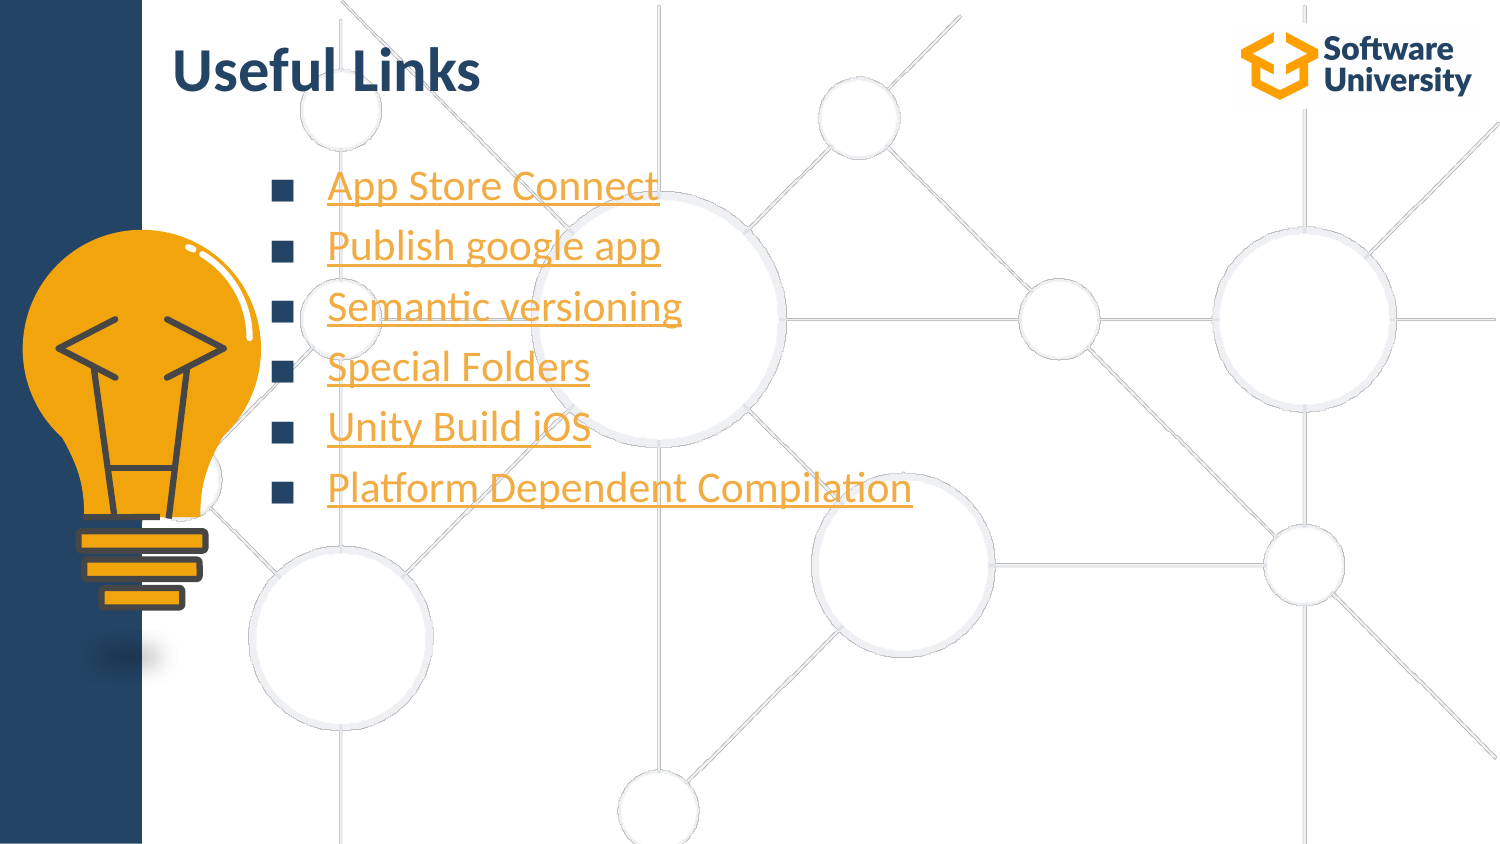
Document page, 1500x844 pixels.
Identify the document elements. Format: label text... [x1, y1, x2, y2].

picture [142, 0, 1500, 844]
list App Store Connect Publish google app Semantic versioning Special Folders Unity Build iOS Platform Dependent Compilation [239, 144, 1486, 762]
title Useful Links [159, 12, 1221, 121]
